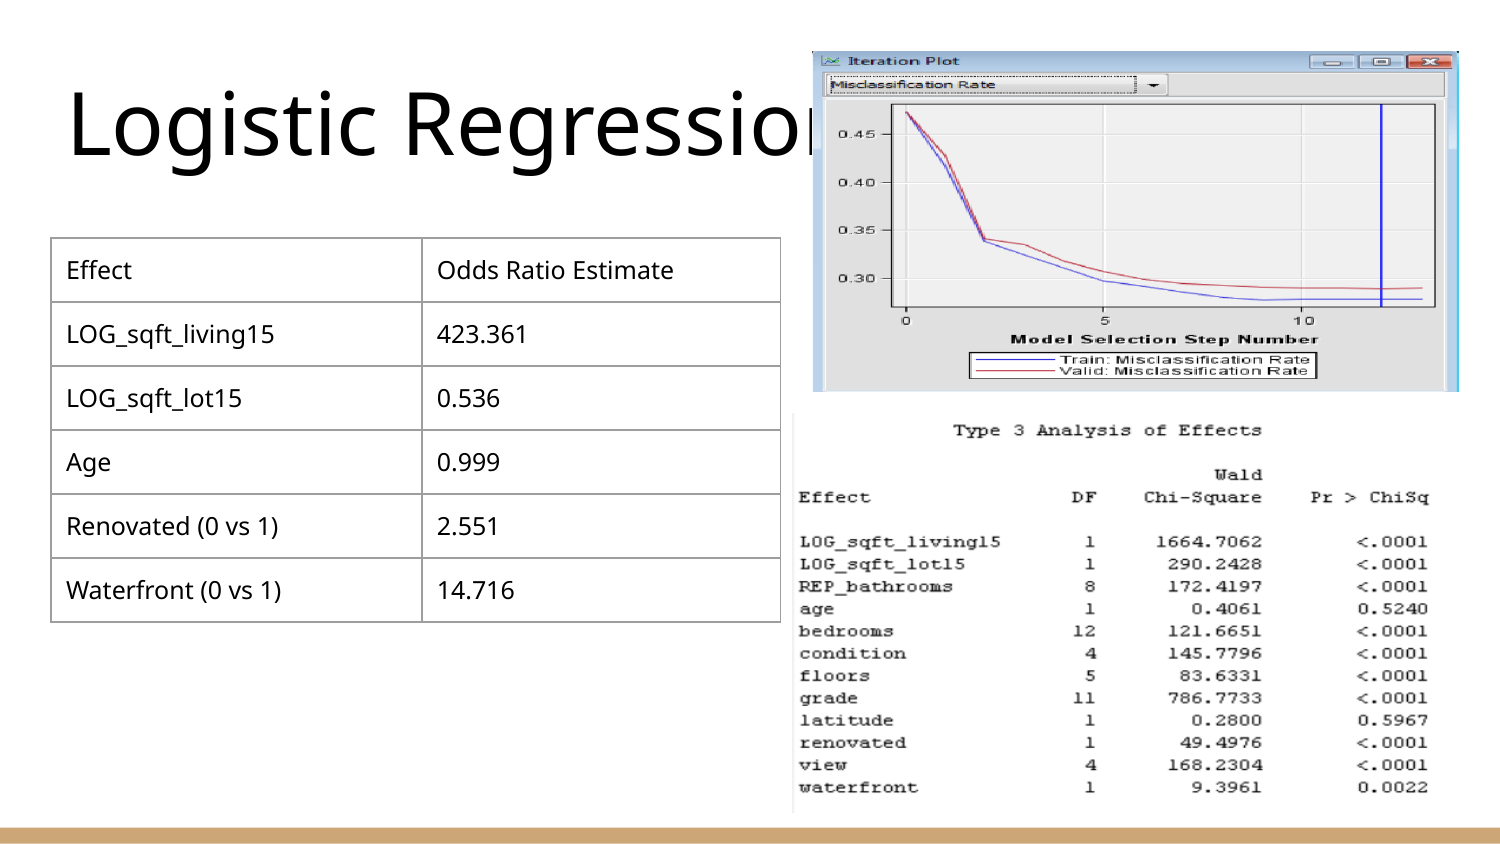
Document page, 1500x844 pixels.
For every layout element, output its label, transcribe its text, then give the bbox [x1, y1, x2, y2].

table_cell LOG_sqft_lot15 [52, 367, 421, 429]
table_cell 0.536 [423, 367, 780, 429]
table_header Effect [52, 239, 421, 301]
table_cell 423.361 [423, 303, 780, 365]
table_cell LOG_sqft_living15 [52, 303, 421, 365]
table_cell Waterfront (0 vs 1) [52, 559, 421, 621]
picture [811, 51, 1460, 393]
table_cell Age [52, 431, 421, 493]
title Logistic Regression [51, 51, 810, 189]
table_cell 2.551 [423, 495, 780, 557]
list [51, 200, 1449, 815]
table_cell Renovated (0 vs 1) [52, 495, 421, 557]
table_header Odds Ratio Estimate [423, 239, 780, 301]
table_cell 14.716 [423, 559, 780, 621]
picture [792, 412, 1450, 813]
table_cell 0.999 [423, 431, 780, 493]
